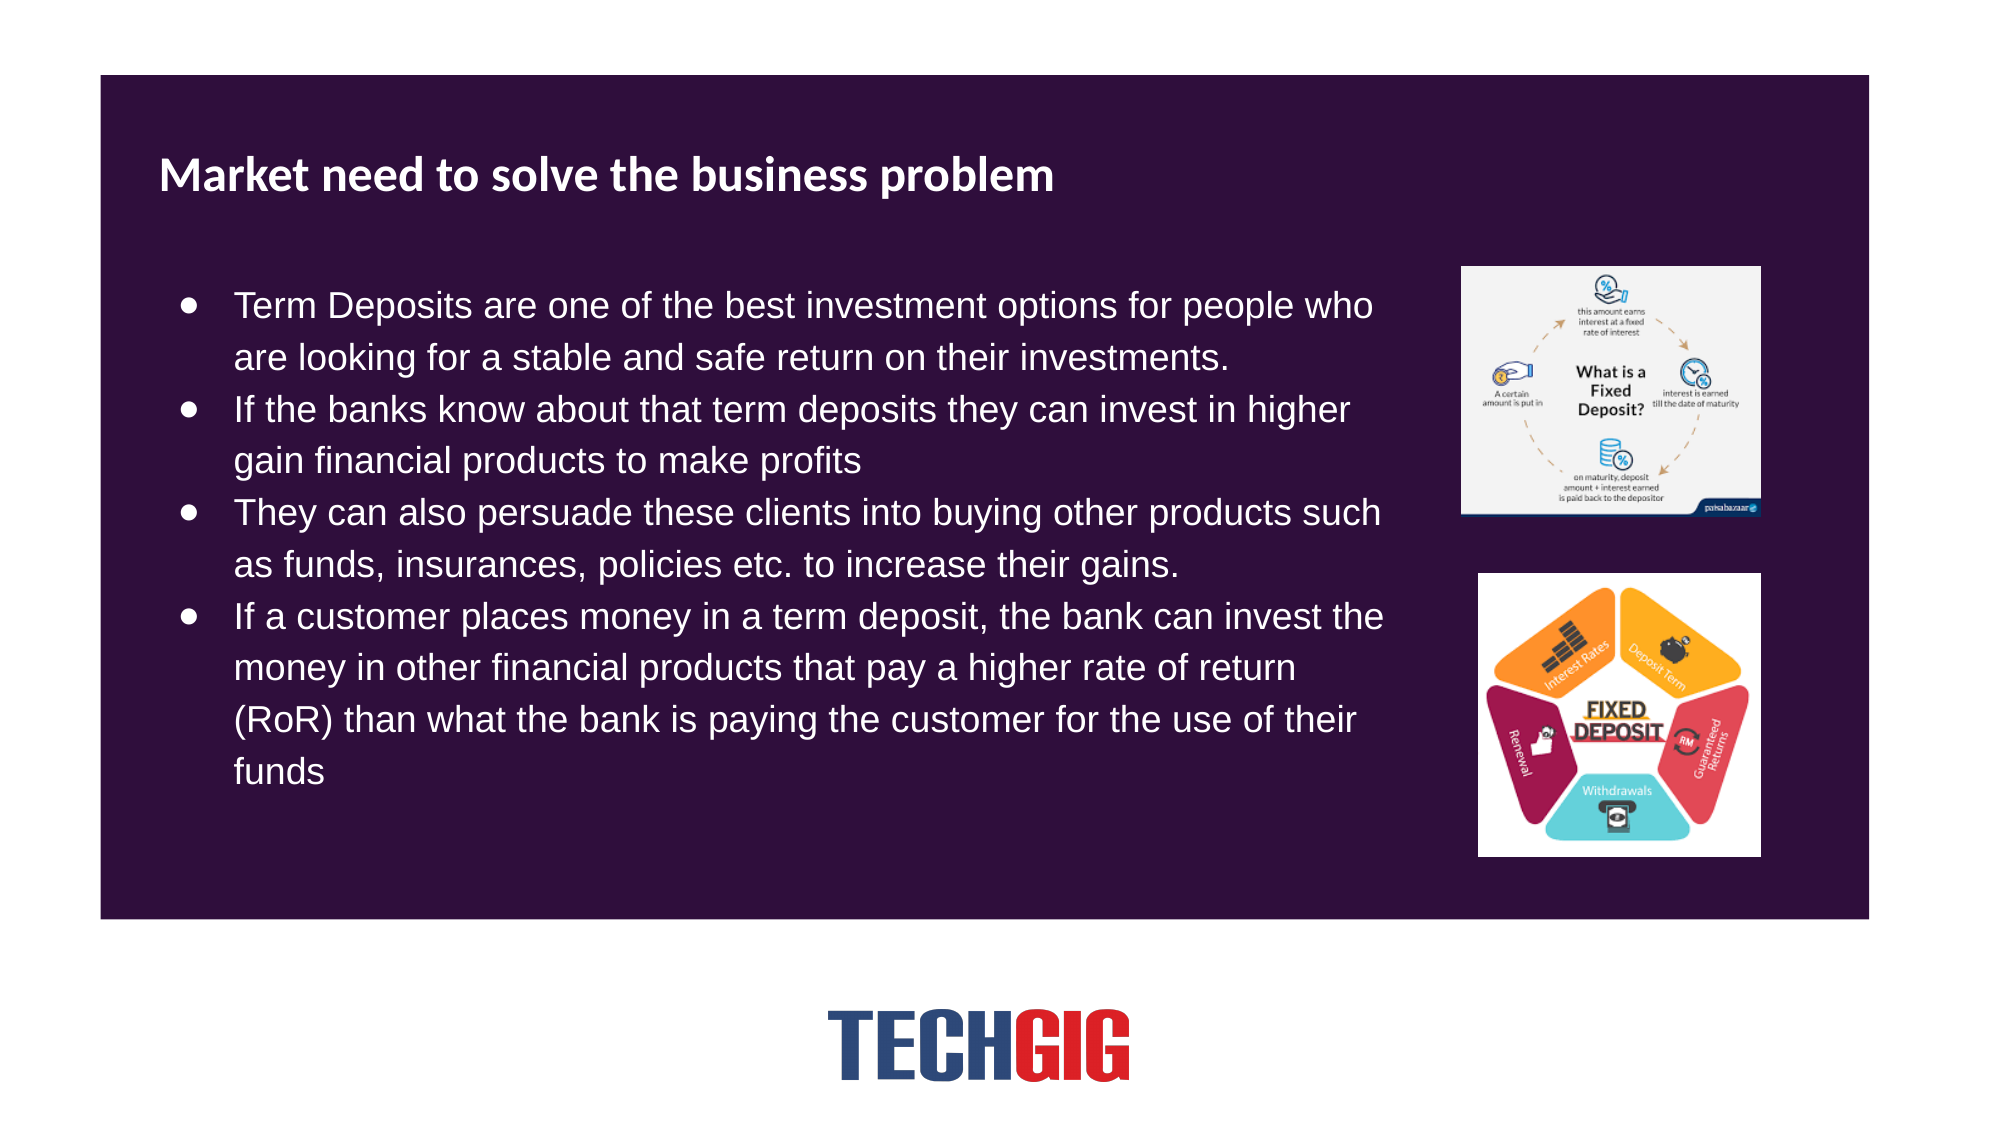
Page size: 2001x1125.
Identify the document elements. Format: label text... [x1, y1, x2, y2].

text_box Market need to solve the business problem [143, 133, 1797, 209]
picture [1478, 573, 1761, 857]
picture [828, 1009, 1129, 1082]
picture [1460, 266, 1761, 517]
text_box Term Deposits are one of the best investment options for people who are looking for a stable and safe return on their investments. If the banks know about that term deposits they can invest in higher gain financial products to make profits They can also persuade these clients into buying other products such as funds, insurances, policies etc. to increase their gains. If a customer places money in a term deposit, the bank can invest the money in other financial products that pay a higher rate of return (RoR) than what the bank is paying the customer for the use of their funds [143, 259, 1410, 857]
